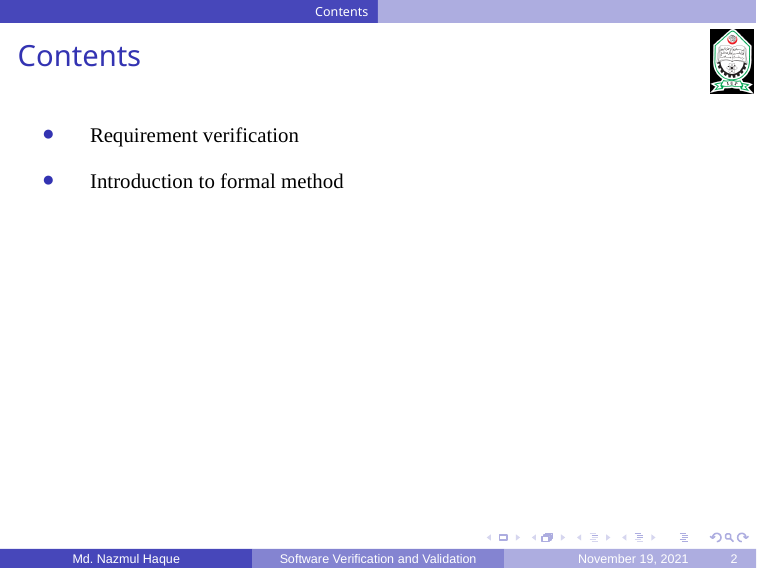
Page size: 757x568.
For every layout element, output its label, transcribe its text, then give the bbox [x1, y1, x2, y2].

text_box Contents [0, 0, 377, 23]
text_box Contents [15, 27, 740, 102]
text_box Requirement verification Introduction to formal method [0, 106, 757, 483]
text_box [377, 0, 756, 23]
picture [740, 29, 754, 94]
